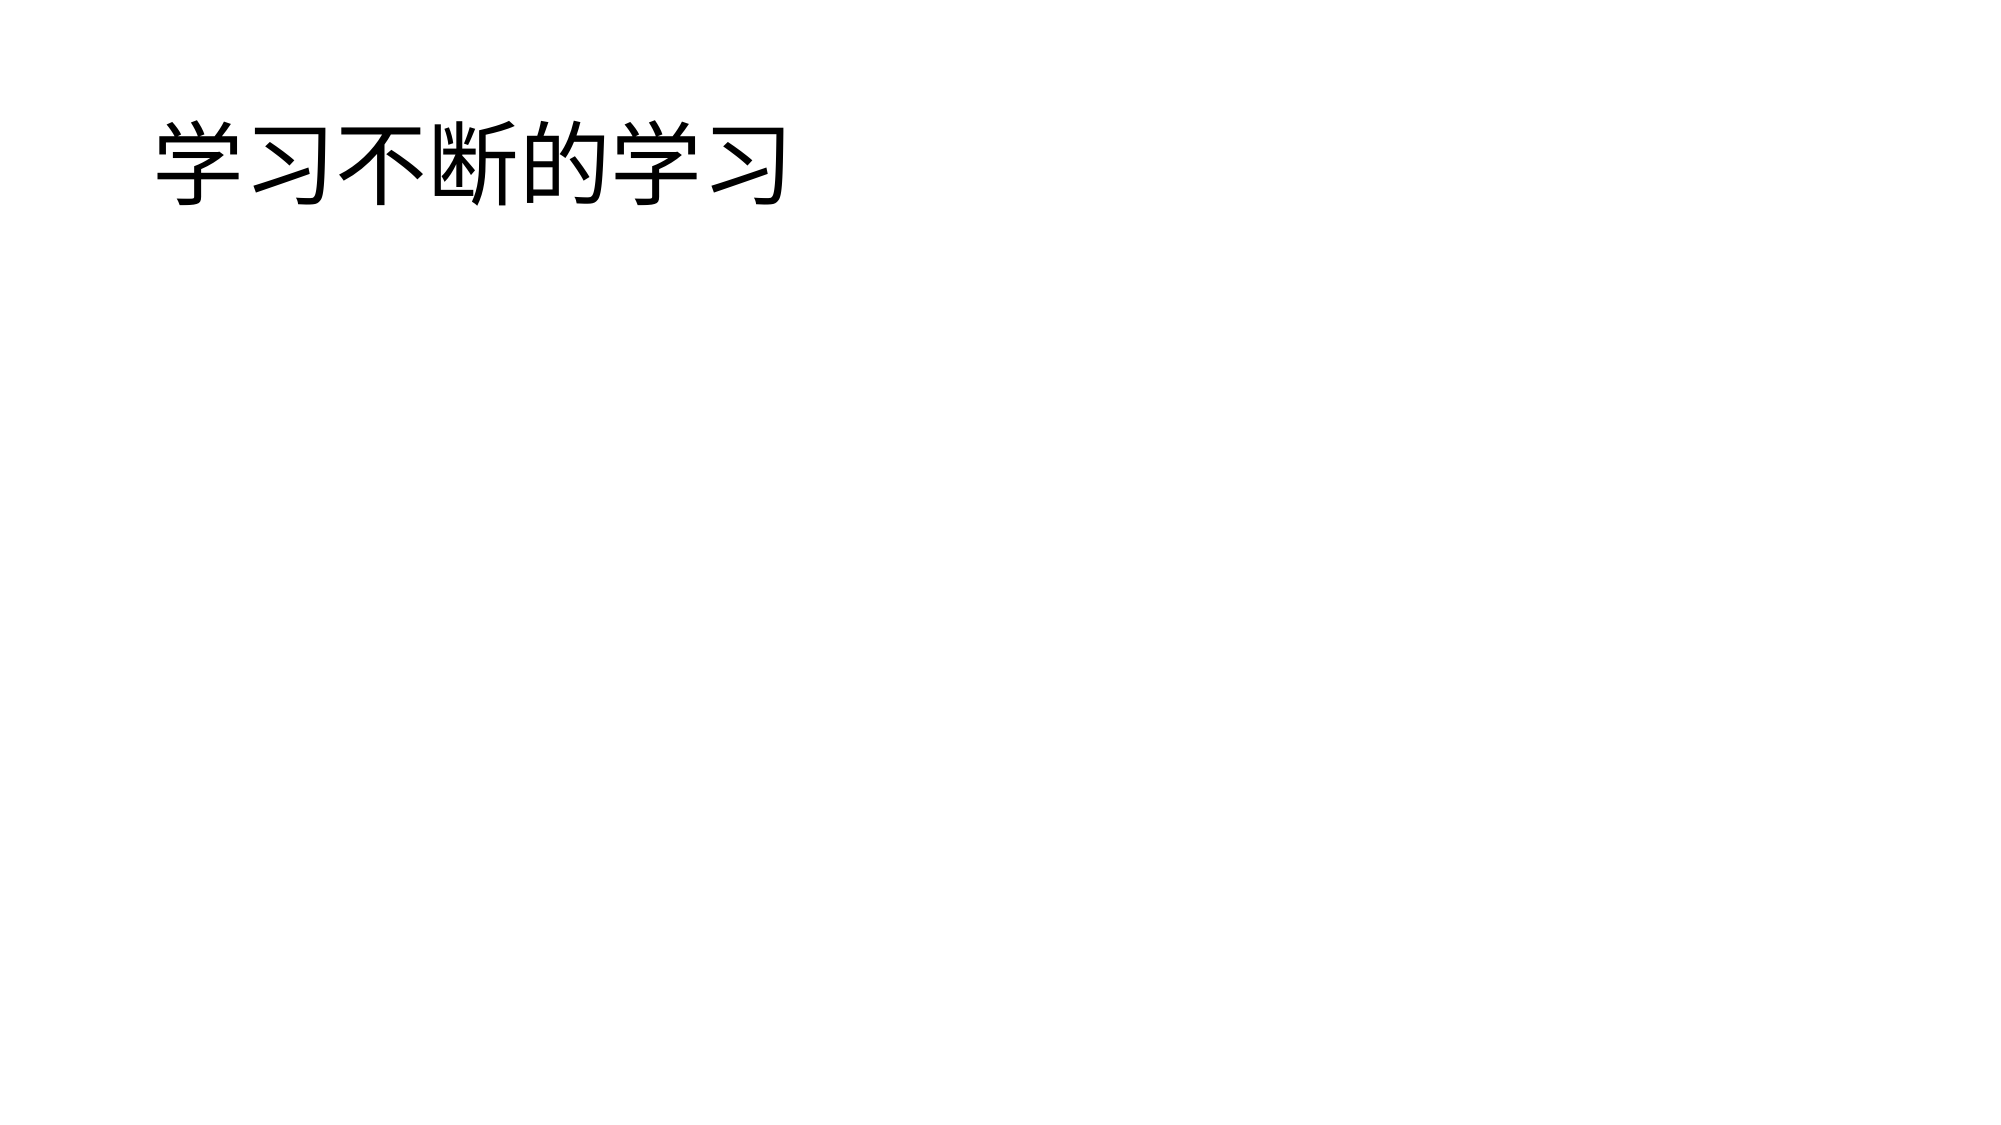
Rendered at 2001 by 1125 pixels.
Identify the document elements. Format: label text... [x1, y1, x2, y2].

title 学习不断的学习 [137, 59, 1863, 278]
